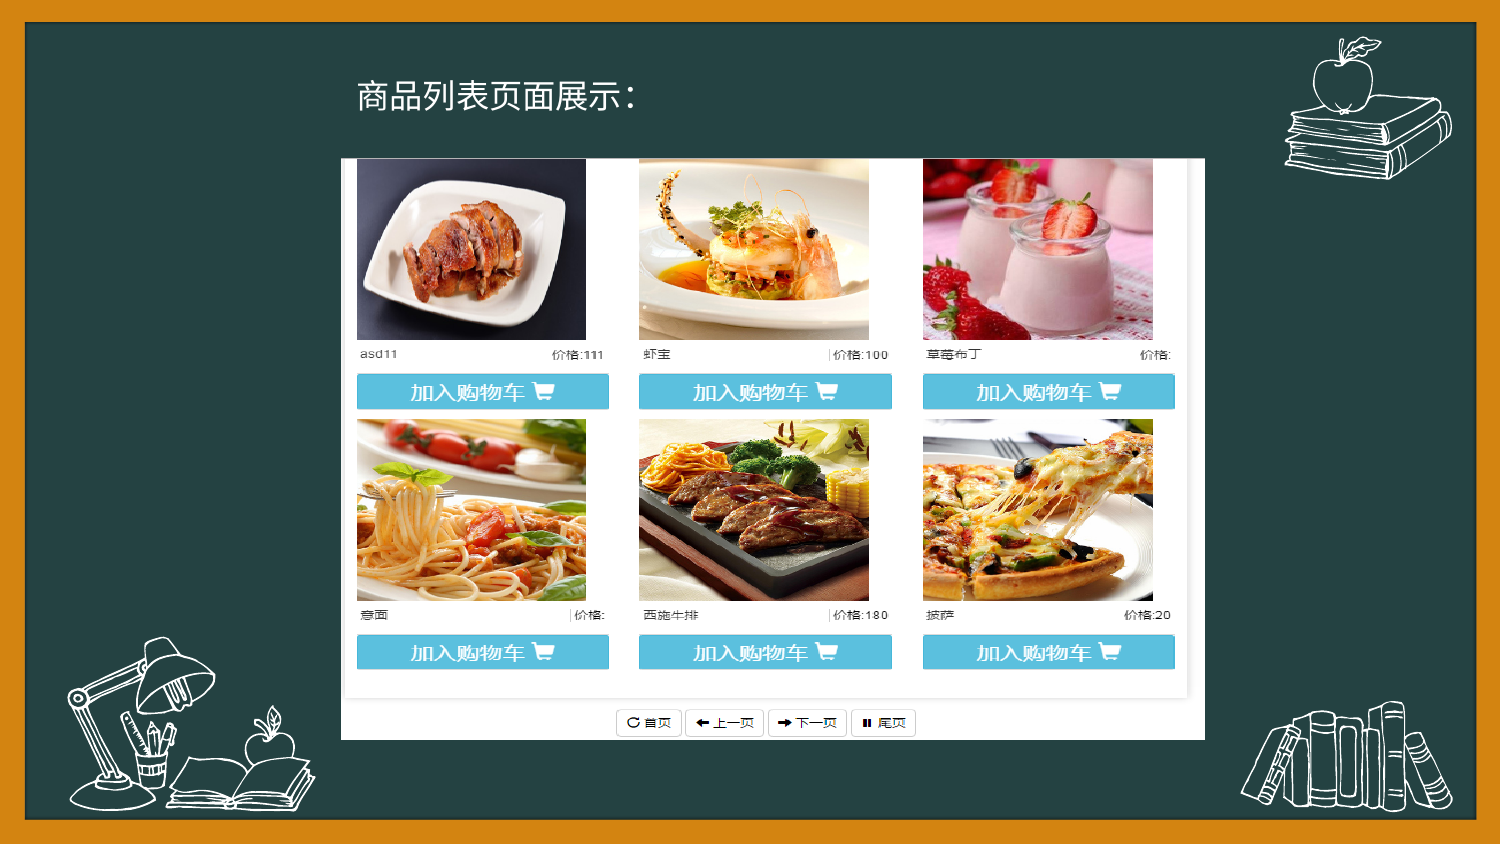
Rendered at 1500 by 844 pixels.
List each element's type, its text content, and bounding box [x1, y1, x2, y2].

text_box 商品列表页面展示： [341, 68, 972, 123]
picture [0, 0, 1500, 844]
